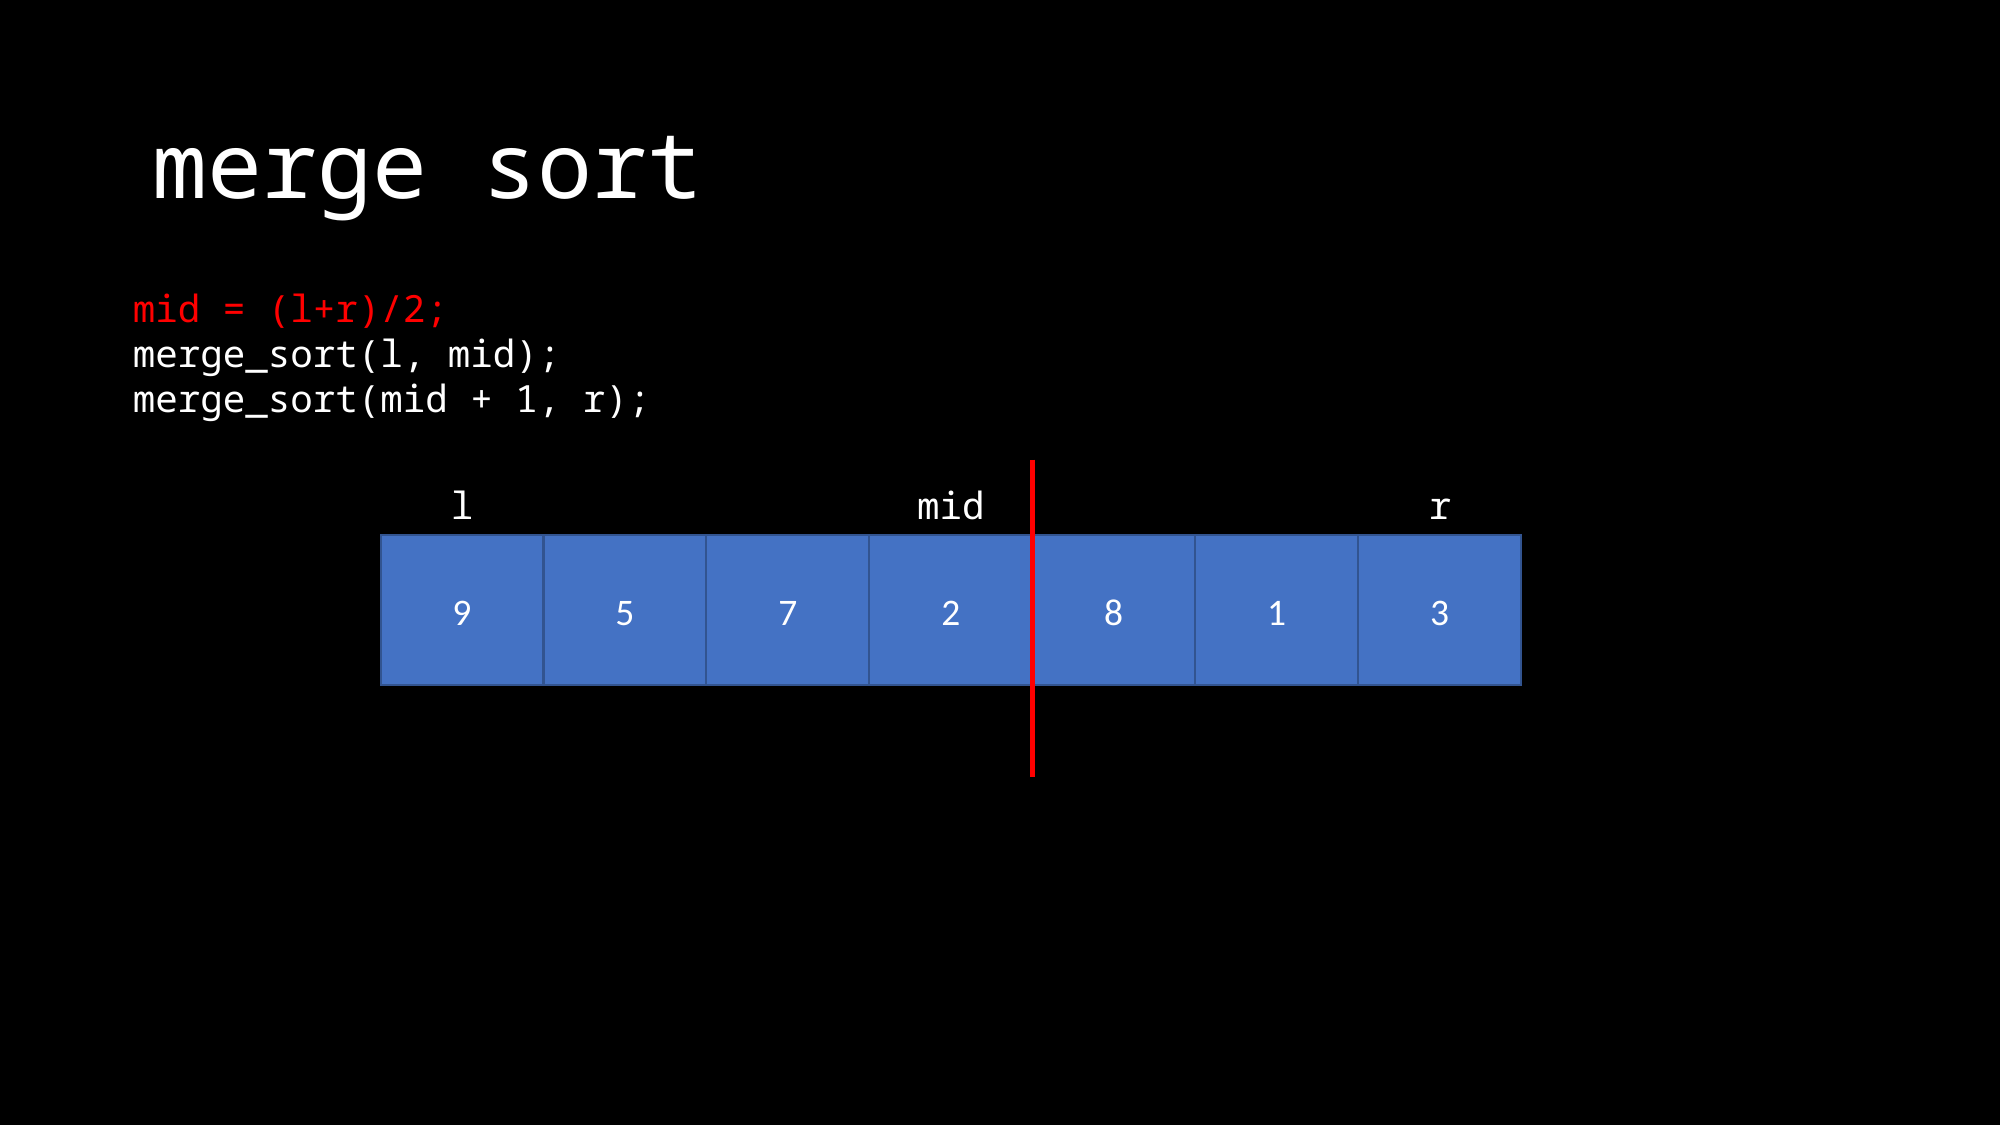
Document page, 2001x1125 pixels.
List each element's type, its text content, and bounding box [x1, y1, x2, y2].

text_box 8 [1035, 534, 1194, 686]
text_box mid [902, 474, 1000, 535]
text_box 3 [1357, 534, 1522, 686]
title merge sort [137, 59, 1863, 278]
text_box l [436, 474, 489, 535]
text_box 5 [542, 534, 705, 686]
text_box 7 [705, 534, 868, 686]
text_box 2 [868, 534, 1030, 686]
text_box 1 [1194, 534, 1357, 686]
text_box mid = (l+r)/2; merge_sort(l, mid); merge_sort(mid + 1, r); [118, 277, 666, 427]
text_box r [1414, 474, 1466, 535]
text_box 9 [380, 534, 542, 686]
